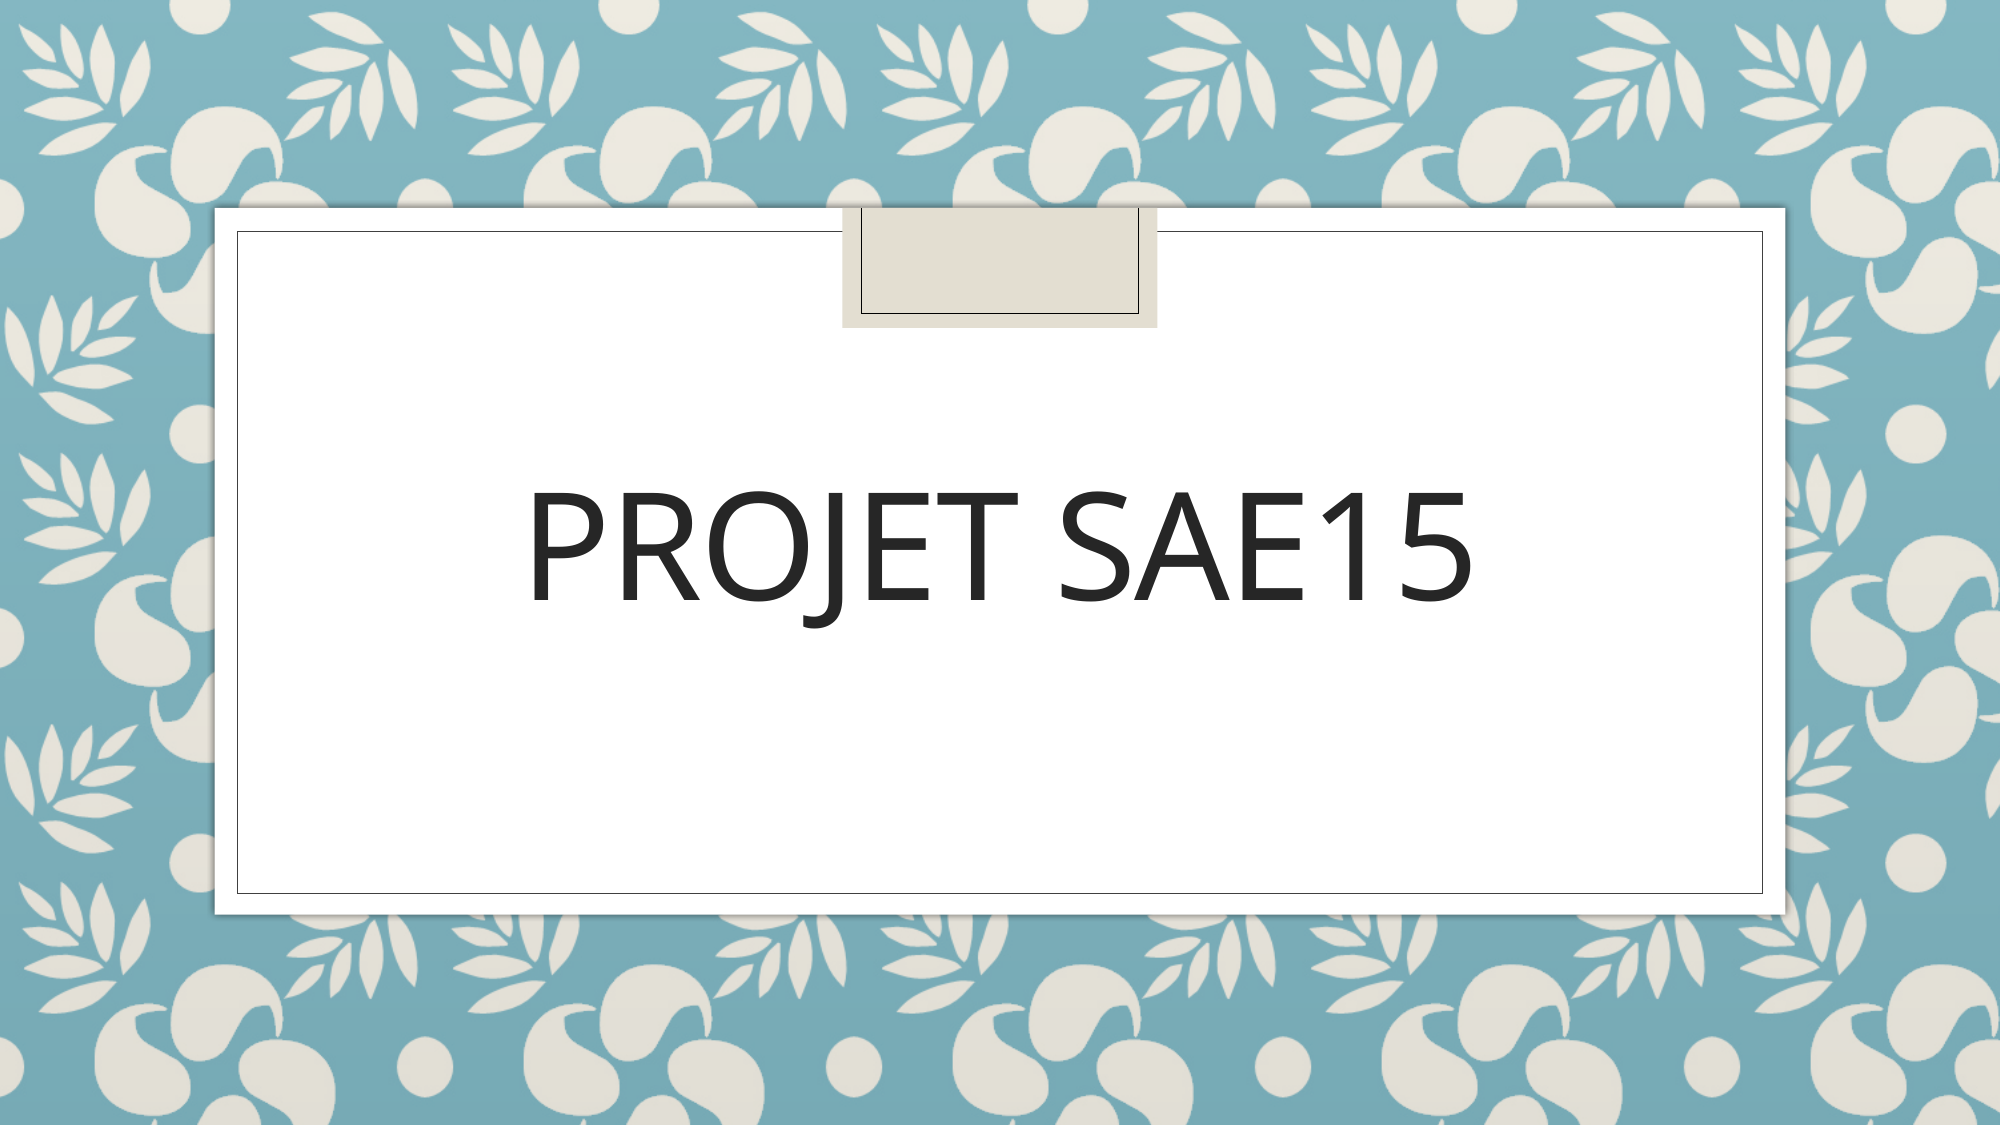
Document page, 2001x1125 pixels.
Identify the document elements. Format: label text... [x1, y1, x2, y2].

title PROJET SAE15 [256, 343, 1744, 769]
